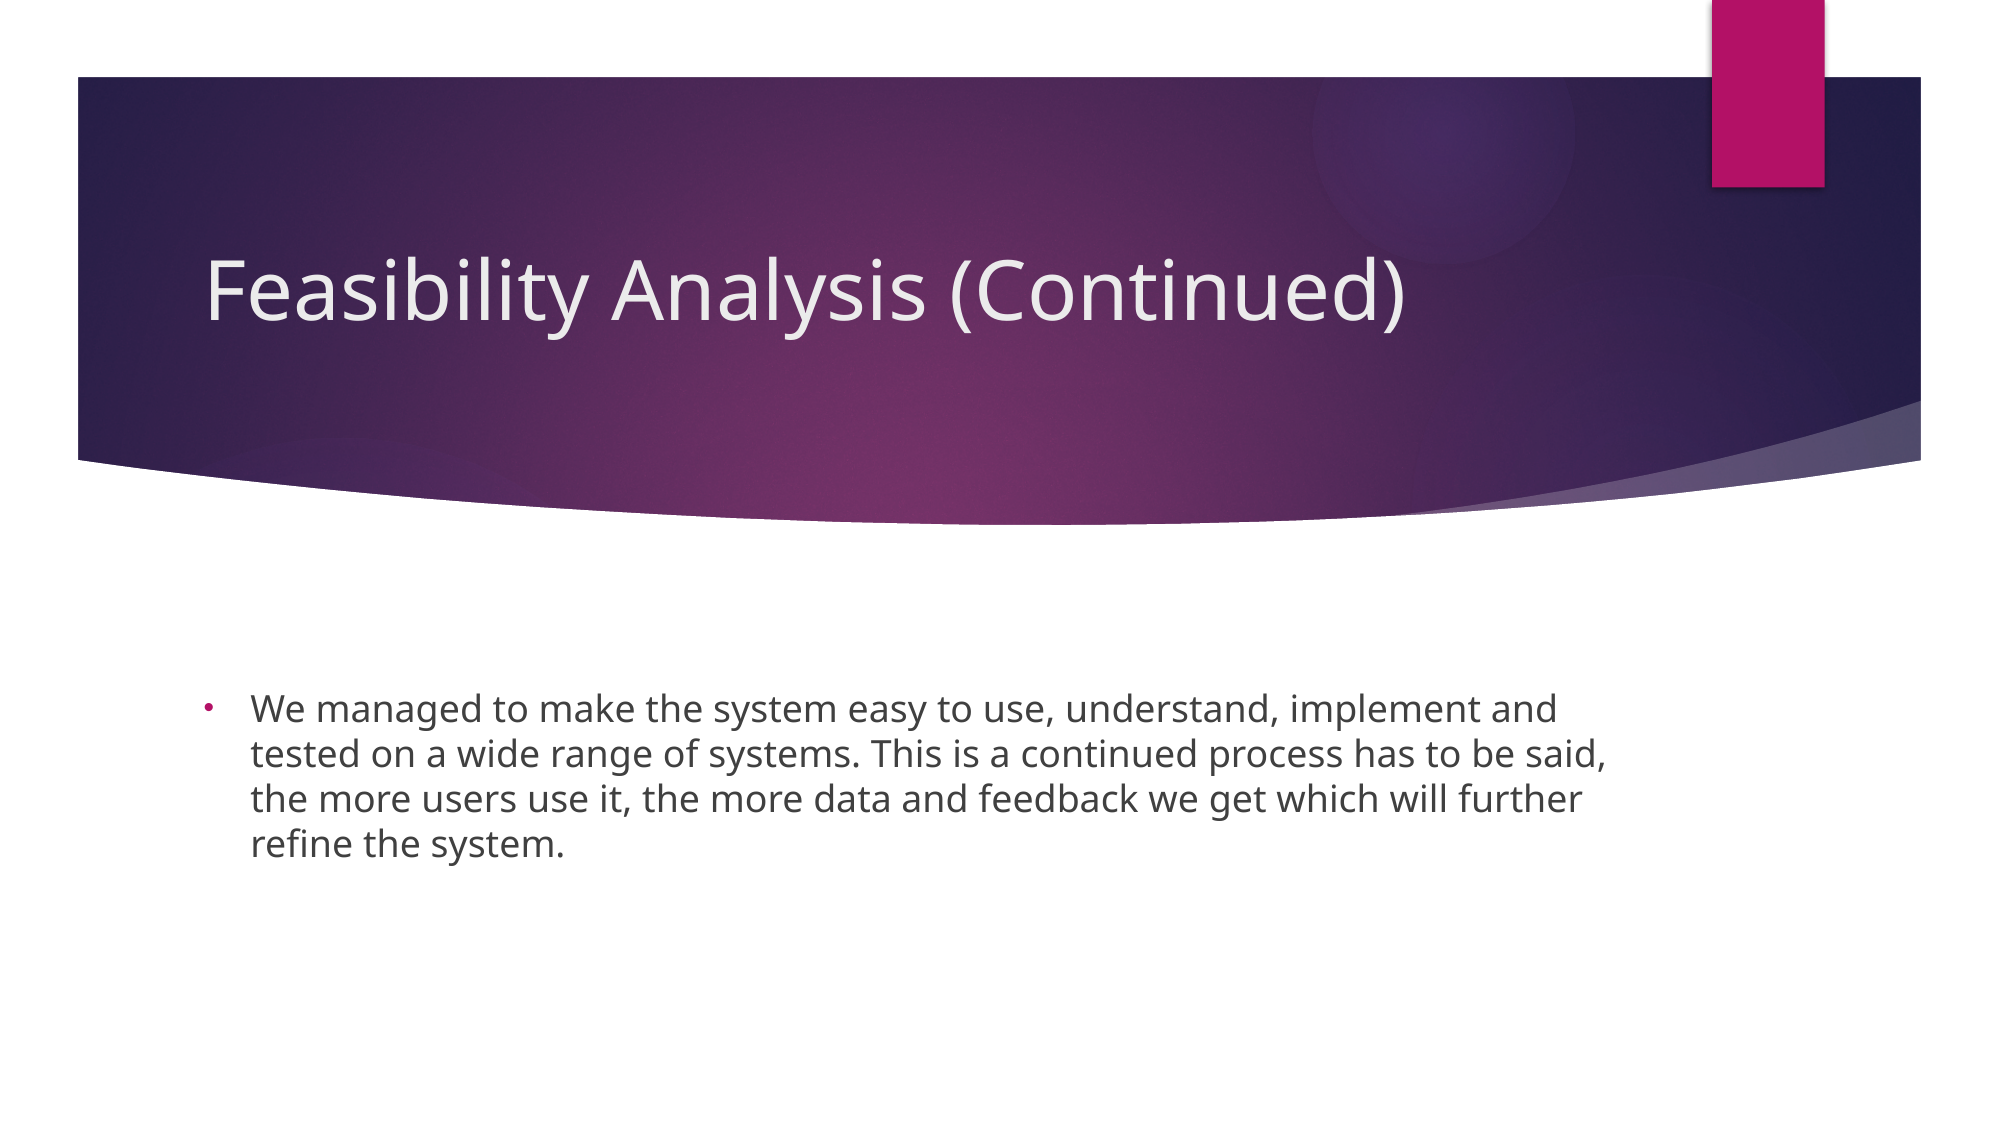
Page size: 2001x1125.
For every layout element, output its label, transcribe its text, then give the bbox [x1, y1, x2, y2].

title Feasibility Analysis (Continued) [188, 174, 1638, 400]
list We managed to make the system easy to use, understand, implement and tested on a wide range of systems. This is a continued process has to be said, the more users use it, the more data and feedback we get which will further refine the system. [188, 424, 1637, 1125]
